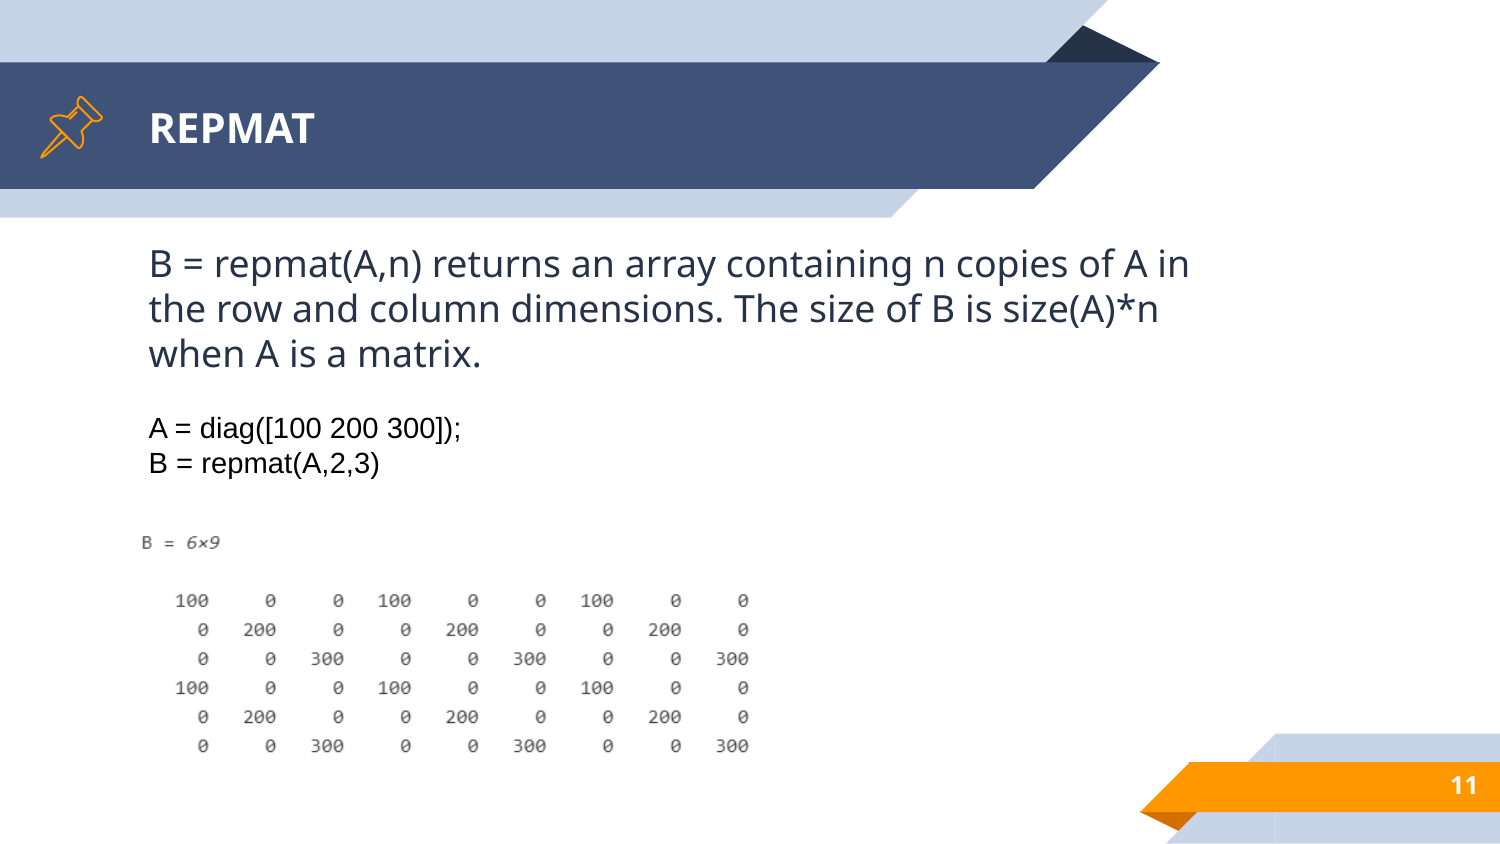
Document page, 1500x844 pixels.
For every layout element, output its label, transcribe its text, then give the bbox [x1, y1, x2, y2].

text_box A = diag([100 200 300]); B = repmat(A,2,3) [133, 394, 508, 503]
picture [133, 530, 808, 794]
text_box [40, 96, 102, 158]
list B = repmat(A,n) returns an array containing n copies of A in the row and column dimensions. The size of B is size(A)*n when A is a matrix. [133, 249, 1239, 367]
slide_number ‹#› [1249, 760, 1494, 813]
title REPMAT [133, 64, 1035, 190]
